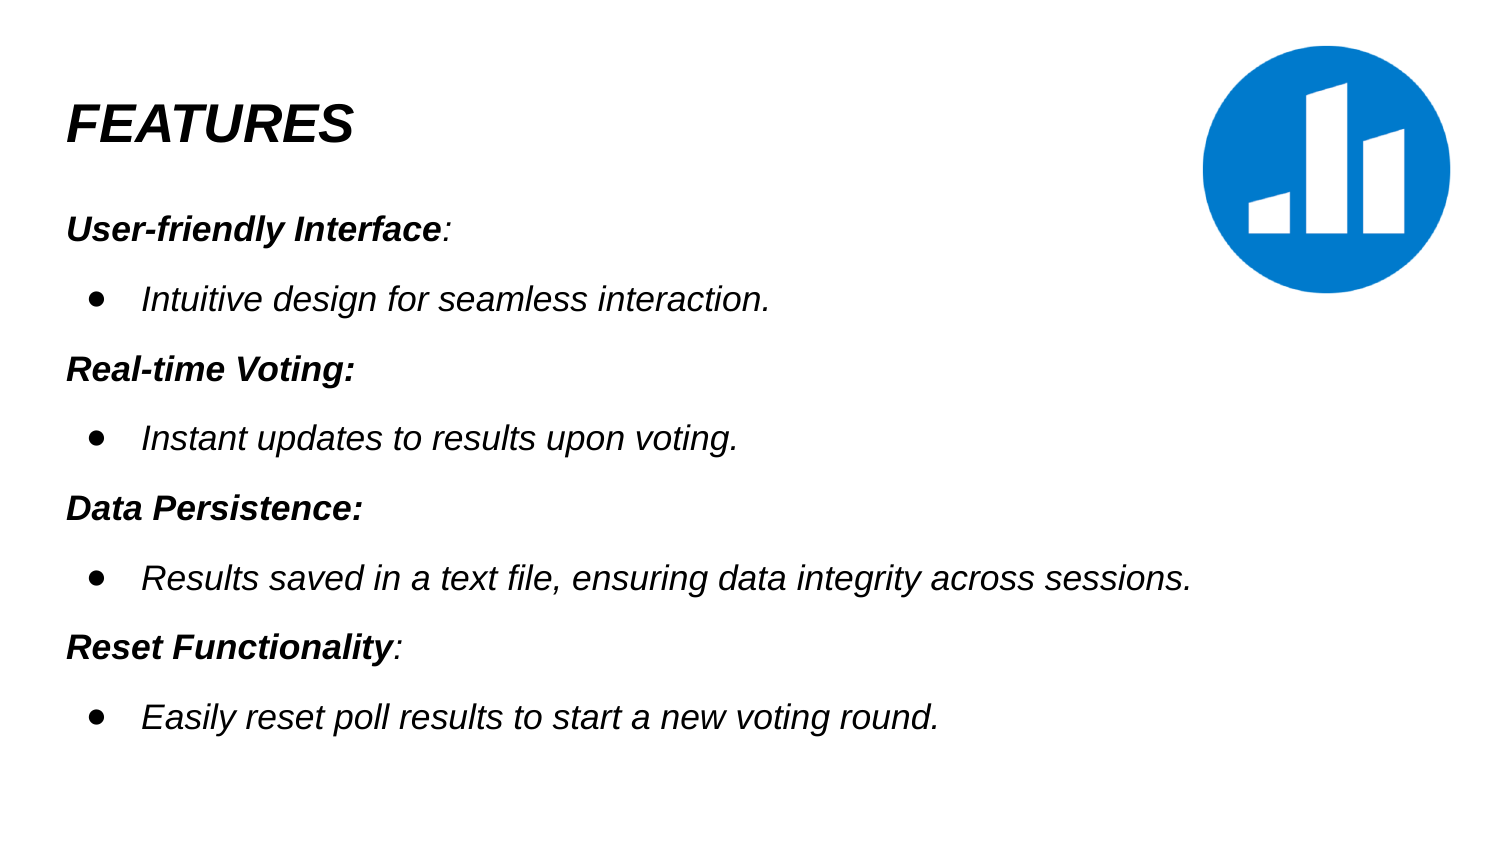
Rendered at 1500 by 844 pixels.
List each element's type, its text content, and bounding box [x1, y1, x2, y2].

picture [1172, 15, 1480, 323]
title FEATURES [51, 72, 1167, 167]
list User-friendly Interface: Intuitive design for seamless interaction. Real-time Voting: Instant updates to results upon voting. Data Persistence: Results saved in a text file, ensuring data integrity across sessions. Reset Functionality: Easily reset poll results to start a new voting round. [51, 189, 1500, 796]
